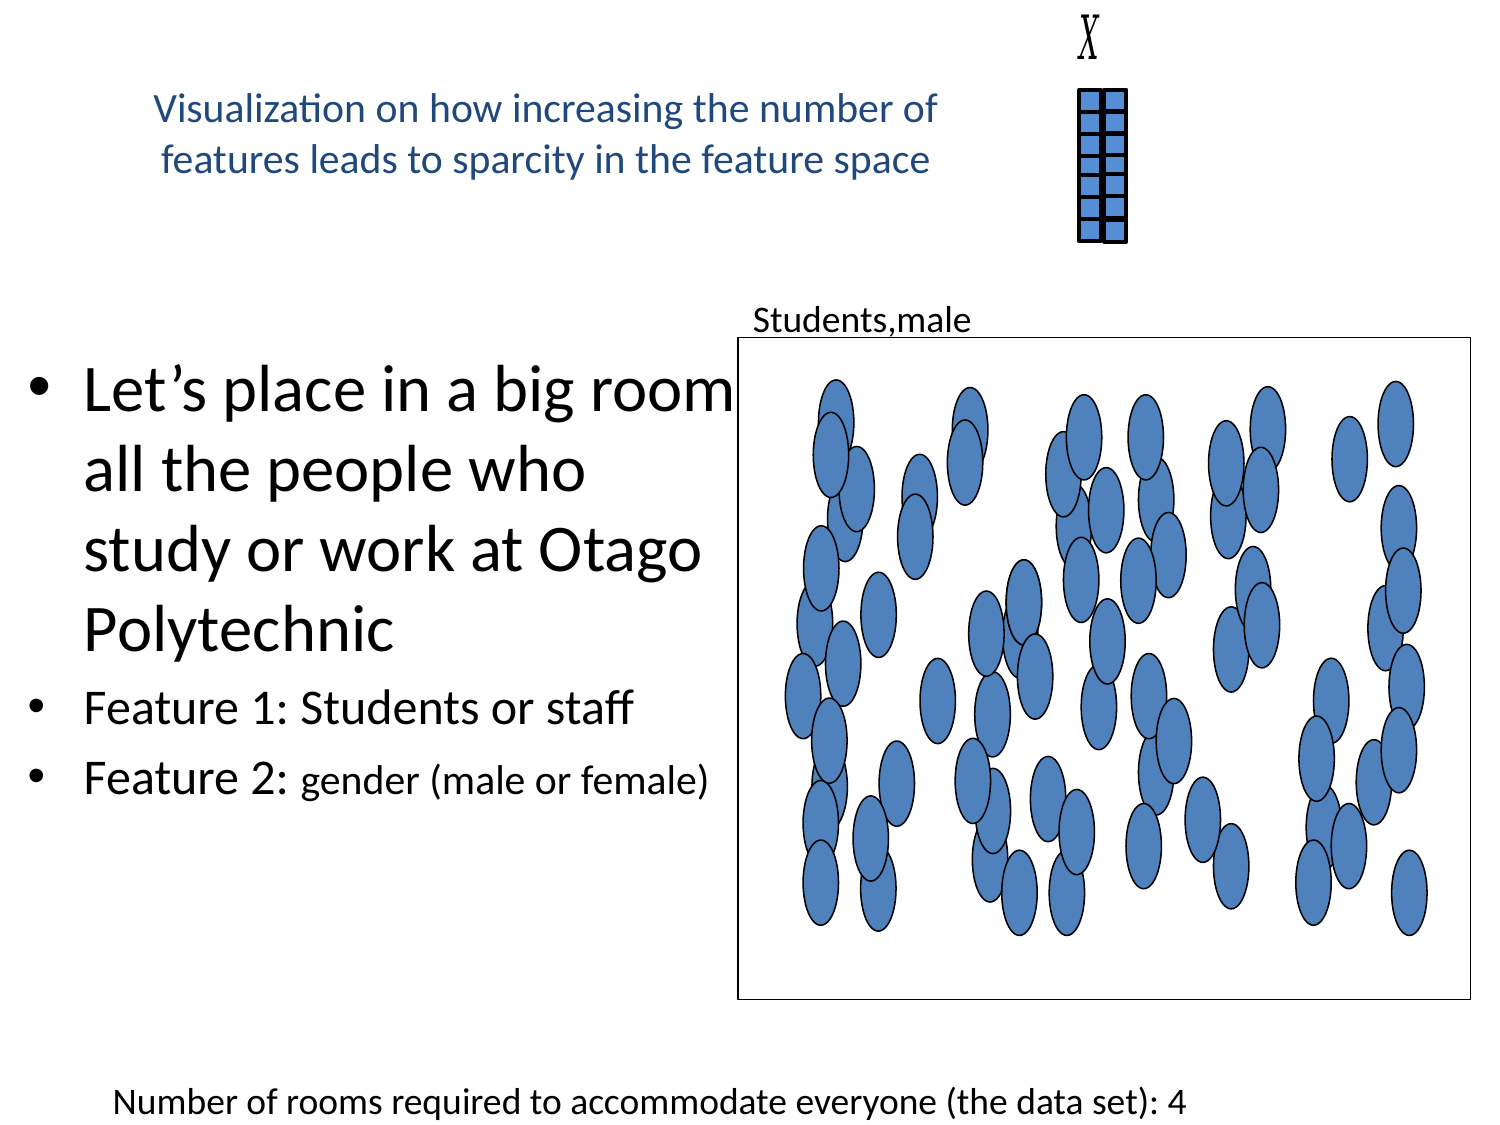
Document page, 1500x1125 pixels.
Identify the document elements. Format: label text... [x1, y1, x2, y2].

text_box Visualization on how increasing the number of features leads to sparcity in the feature space [74, 78, 1017, 185]
text_box [738, 337, 1471, 1000]
text_box [1078, 196, 1101, 218]
text_box [1078, 174, 1101, 196]
text_box [1078, 155, 1101, 174]
text_box [1078, 90, 1101, 112]
text_box Students,male [738, 287, 1192, 348]
text_box [1104, 196, 1127, 219]
text_box [1104, 174, 1127, 196]
text_box Number of rooms required to accommodate everyone (the data set): 4 [97, 1069, 1415, 1125]
text_box [1078, 218, 1101, 241]
text_box [1078, 134, 1101, 155]
text_box [1104, 155, 1127, 174]
text_box [1104, 89, 1127, 111]
text_box [1104, 219, 1127, 242]
list Let’s place in a big room all the people who study or work at Otago Polytechnic Feature 1: Students or staff Feature 2: gender (male or female) [12, 337, 738, 895]
text_box [1104, 133, 1127, 155]
text_box [1078, 112, 1101, 134]
text_box [1104, 111, 1127, 133]
